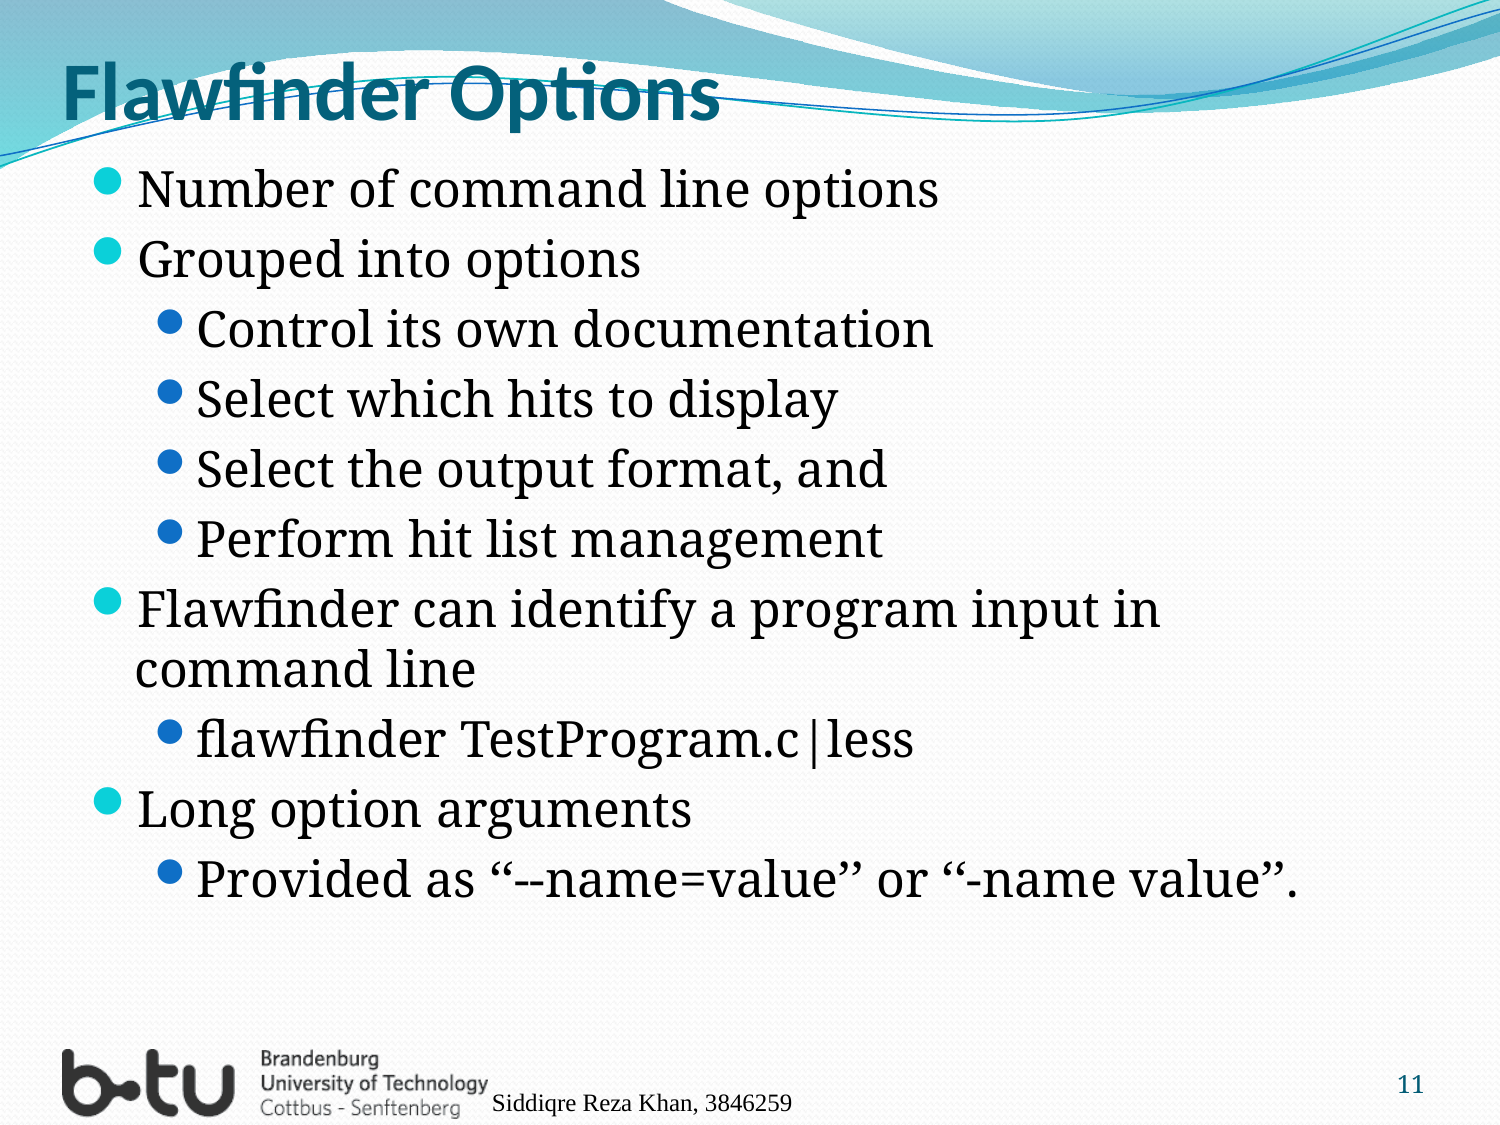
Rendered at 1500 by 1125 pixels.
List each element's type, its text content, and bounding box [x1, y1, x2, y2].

slide_number 11 [1299, 1042, 1425, 1103]
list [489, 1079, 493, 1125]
list Number of command line options Grouped into options Control its own documentation Select which hits to display Select the output format, and Perform hit list management Flawﬁnder can identify a program input in command line ﬂawﬁnder TestProgram.c|less Long option arguments Provided as ‘‘--name=value’’ or ‘‘-name value’’. [75, 149, 1425, 1038]
title Flawfinder Options [62, 0, 1413, 138]
text_box Siddiqre Reza Khan, 3846259 [493, 1079, 808, 1125]
picture [62, 1049, 488, 1120]
